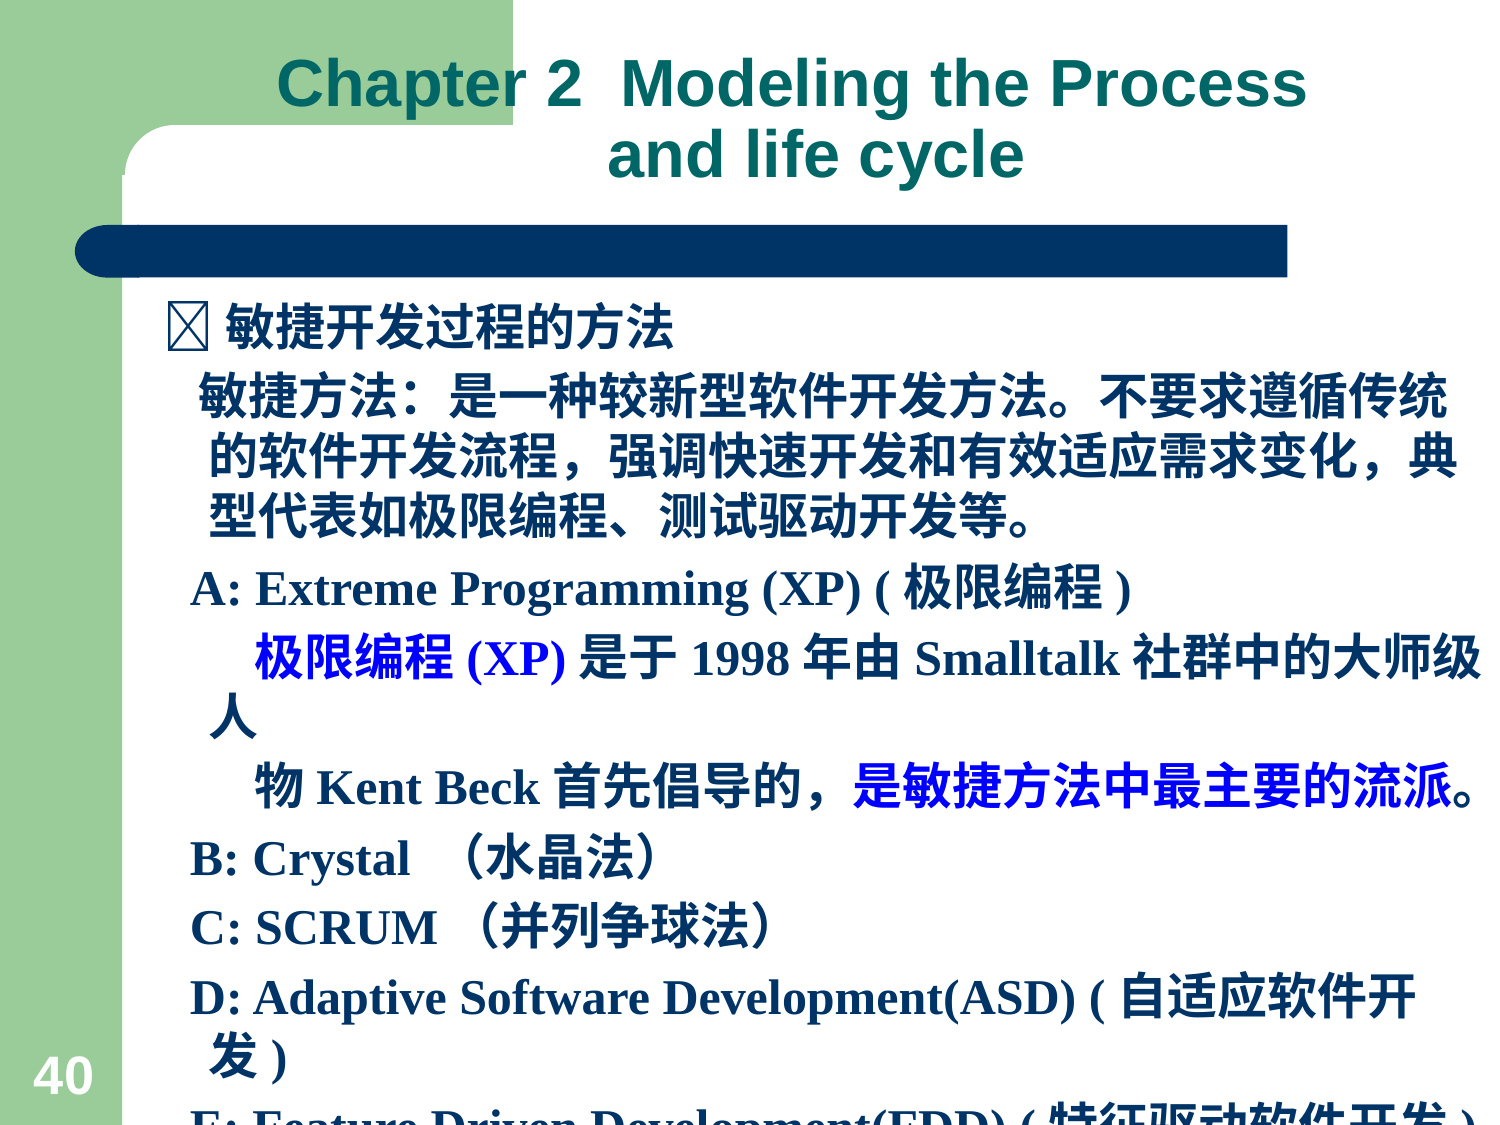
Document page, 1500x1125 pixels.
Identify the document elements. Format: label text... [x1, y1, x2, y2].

title Chapter 2 Modeling the Process and life cycle [150, 62, 1463, 200]
slide_number 40 [15, 1032, 113, 1113]
list 敏捷开发过程的方法 敏捷方法：是一种较新型软件开发方法。不要求遵循传统的软件开发流程，强调快速开发和有效适应需求变化，典型代表如极限编程、测试驱动开发等。 A: Extreme Programming (XP) (极限编程) 极限编程(XP)是于1998年由Smalltalk社群中的大师级人 物Kent Beck首先倡导的，是敏捷方法中最主要的流派。 B: Crystal （水晶法） C: SCRUM（并列争球法） D: Adaptive Software Development(ASD) (自适应软件开发) E: Feature Driven Development(FDD) (特征驱动软件开发) [137, 287, 1500, 1125]
